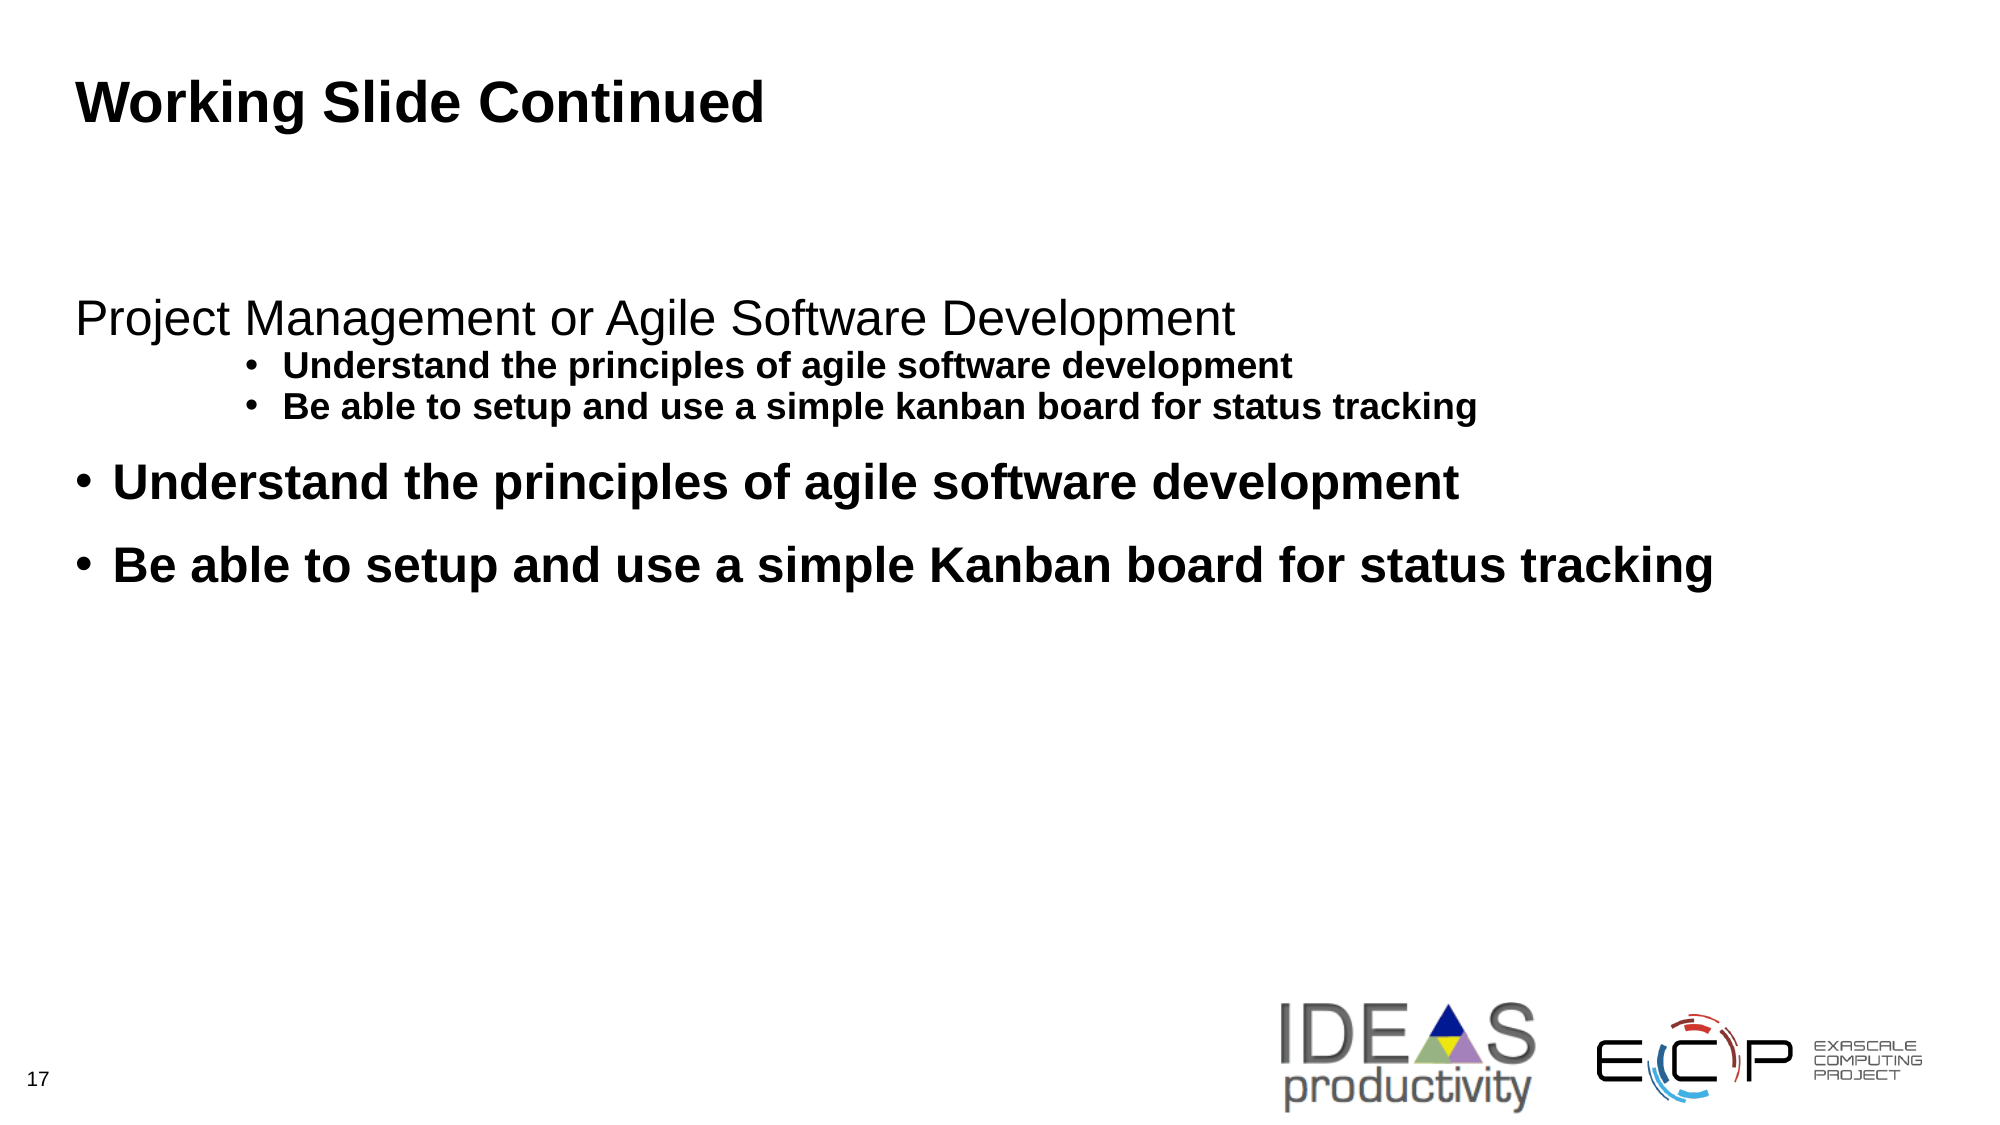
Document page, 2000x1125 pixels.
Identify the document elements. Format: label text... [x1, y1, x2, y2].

list Project Management or Agile Software Development Understand the principles of agile software development Be able to setup and use a simple kanban board for status tracking Understand the principles of agile software development Be able to setup and use a simple Kanban board for status tracking [59, 284, 1926, 989]
picture [1597, 1014, 1922, 1103]
picture [1280, 1002, 1537, 1114]
title Working Slide Continued [59, 67, 1926, 218]
